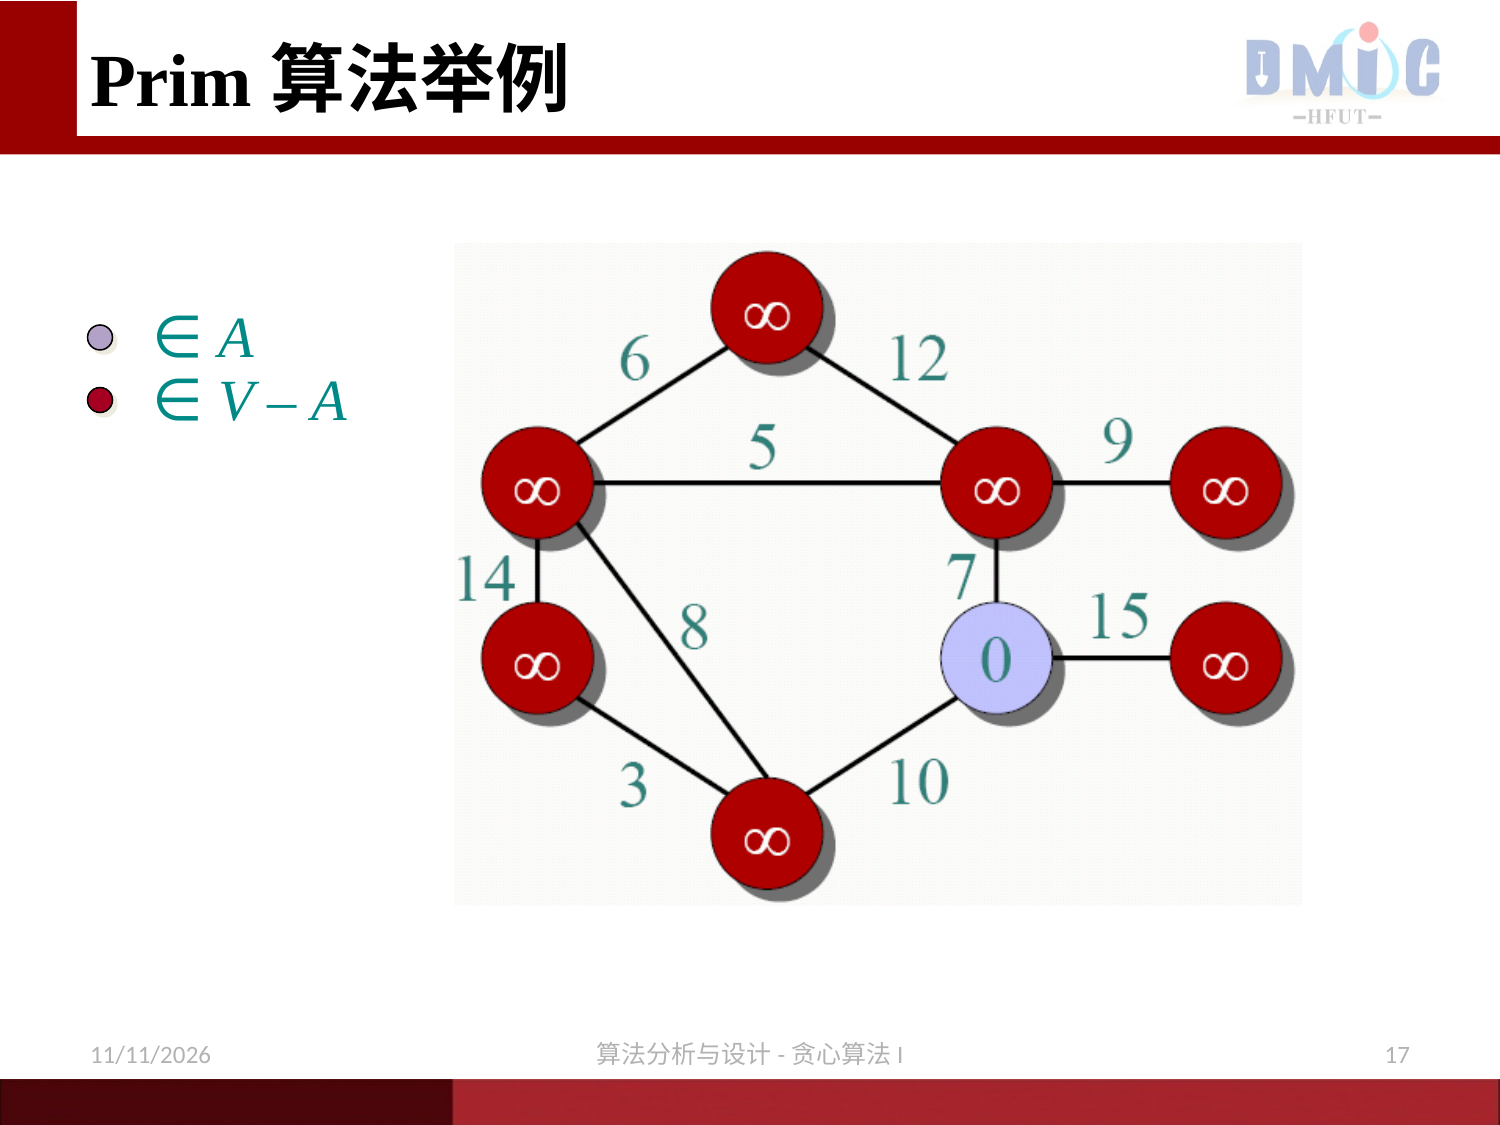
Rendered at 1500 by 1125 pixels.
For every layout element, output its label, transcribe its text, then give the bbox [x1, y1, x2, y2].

picture [454, 243, 1302, 907]
list ∈ A ∈ V – A [137, 299, 432, 451]
footer 算法分析与设计-贪心算法I [466, 1023, 1034, 1084]
text_box [87, 324, 113, 350]
title Prim算法举例 [74, 20, 1426, 130]
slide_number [75, 1023, 425, 1084]
picture [0, 1079, 1500, 1125]
slide_number 17 [1074, 1023, 1425, 1084]
text_box [87, 387, 113, 413]
